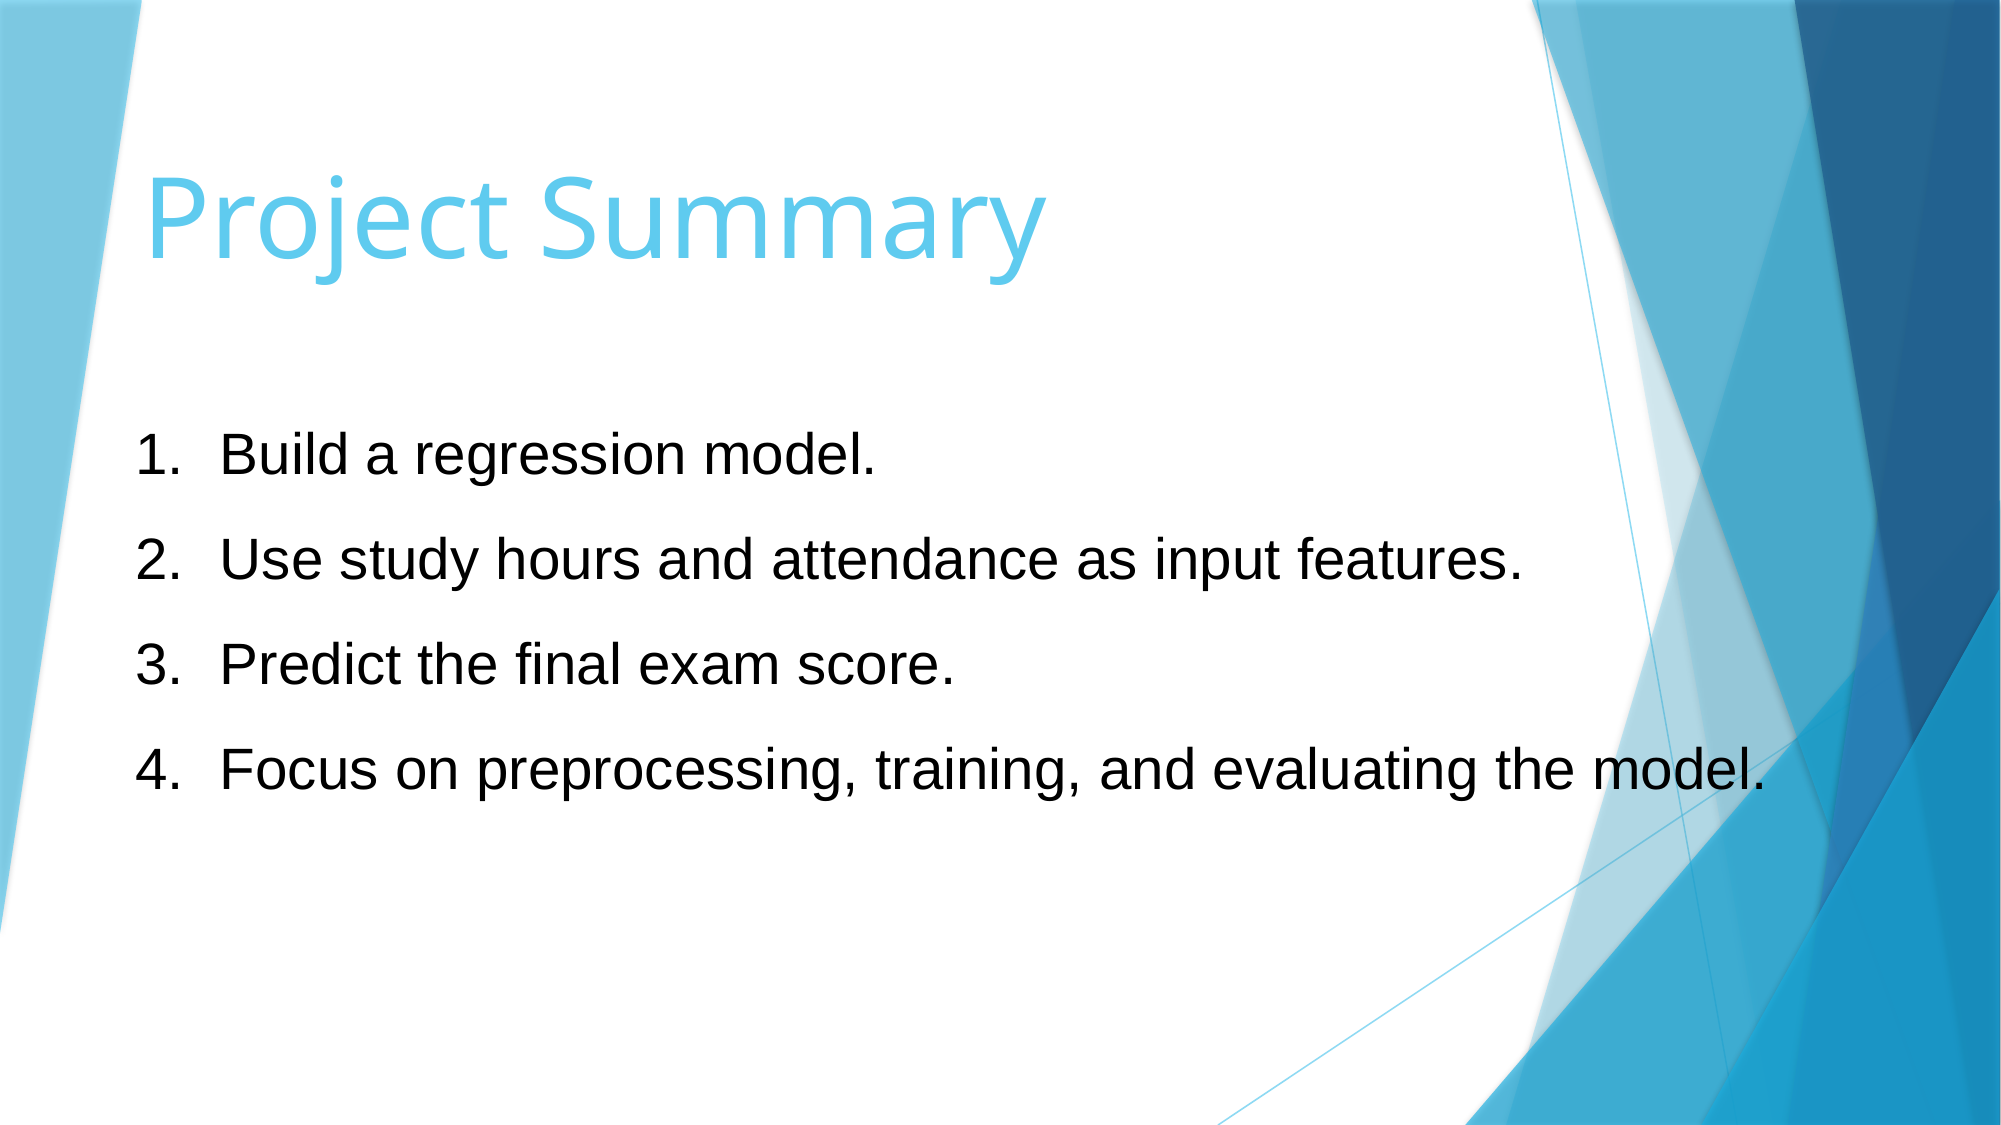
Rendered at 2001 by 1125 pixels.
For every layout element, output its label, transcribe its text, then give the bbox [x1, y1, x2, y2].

subtitle Build a regression model. Use study hours and attendance as input features. Predict the final exam score. Focus on preprocessing, training, and evaluating the model. [120, 257, 1802, 926]
title Project Summary [0, 18, 1063, 289]
